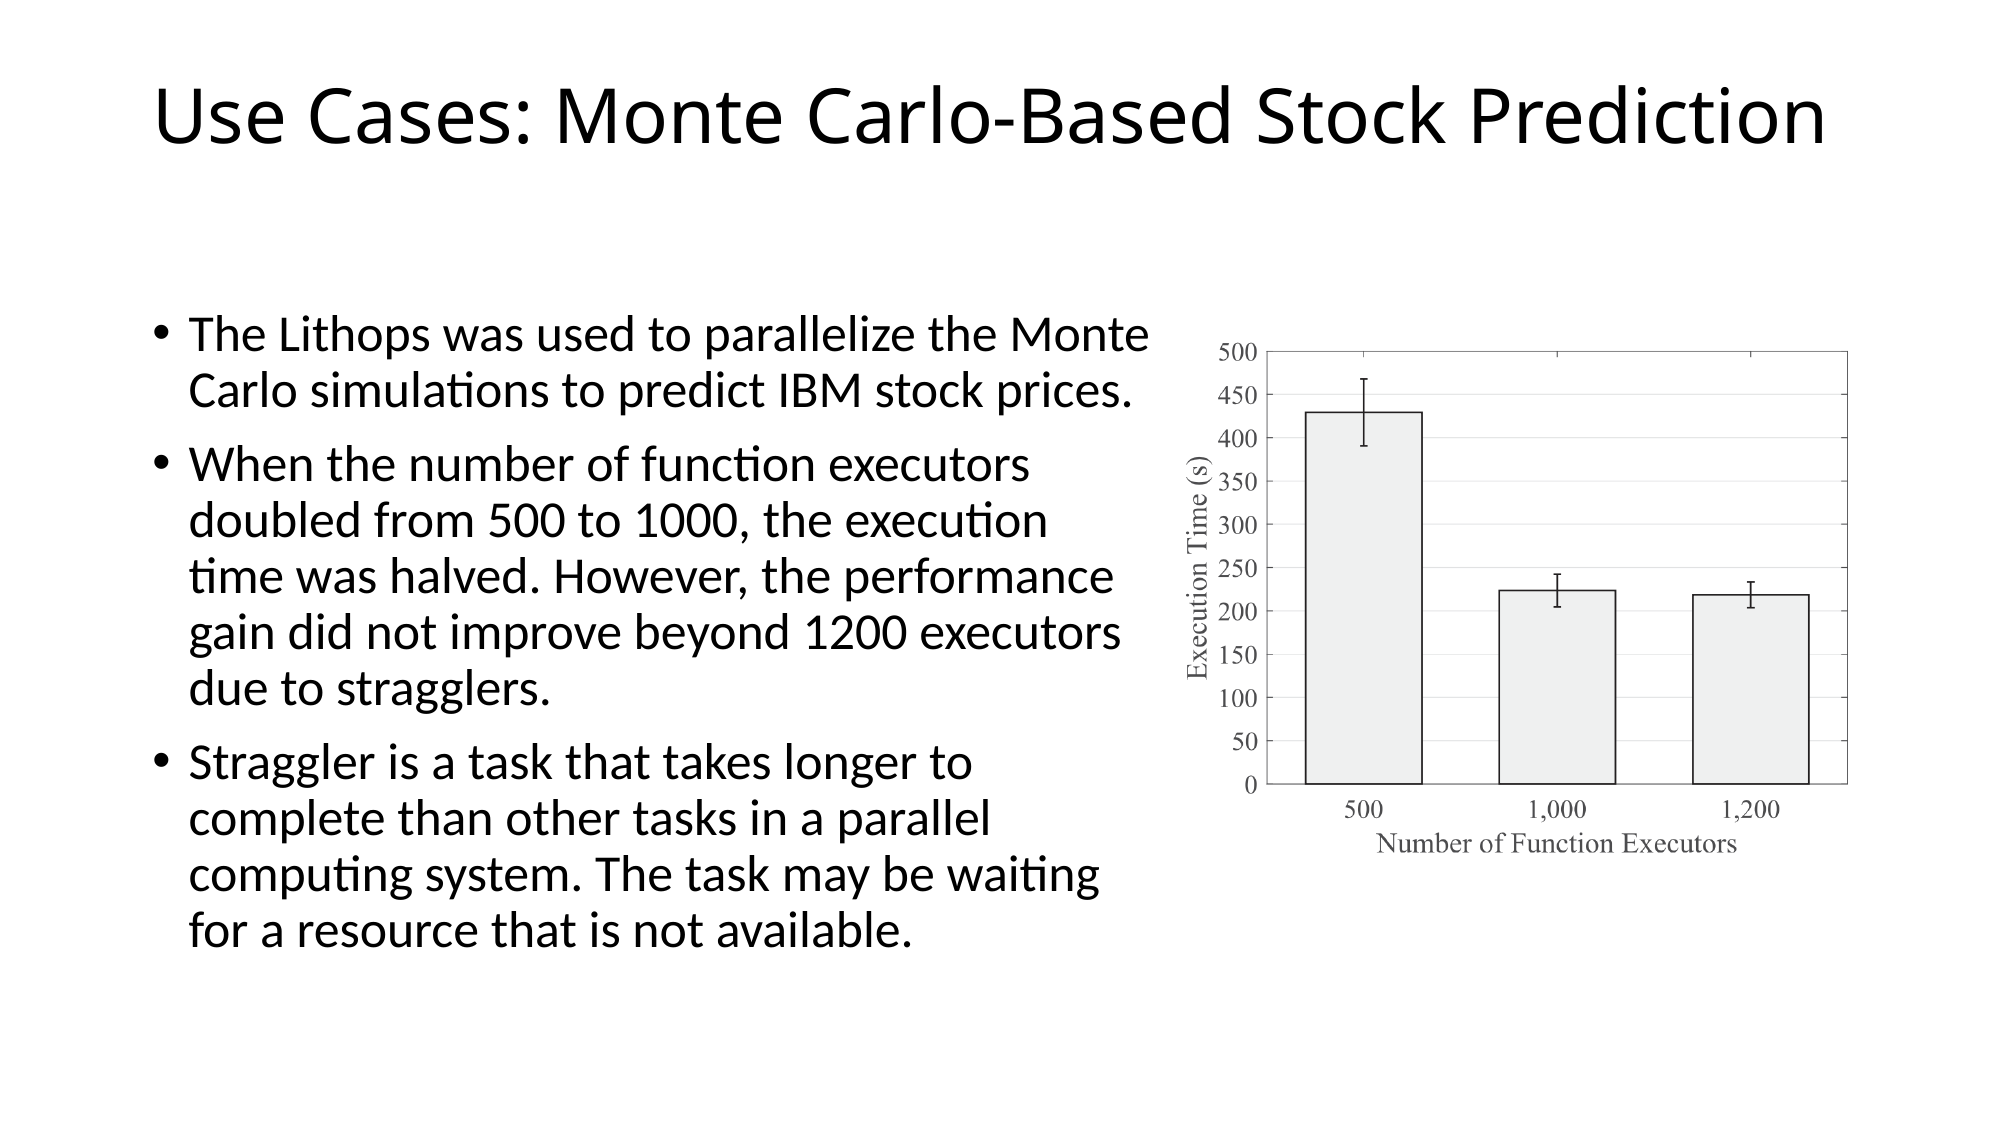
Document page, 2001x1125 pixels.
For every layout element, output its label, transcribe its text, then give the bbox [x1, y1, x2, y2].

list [1169, 327, 1863, 864]
title Use Cases: Monte Carlo-Based Stock Prediction [137, 59, 1863, 179]
list The Lithops was used to parallelize the Monte Carlo simulations to predict IBM stock prices. When the number of function executors doubled from 500 to 1000, the execution time was halved. However, the performance gain did not improve beyond 1200 executors due to stragglers. Straggler is a task that takes longer to complete than other tasks in a parallel computing system. The task may be waiting for a resource that is not available. [137, 299, 1170, 1014]
